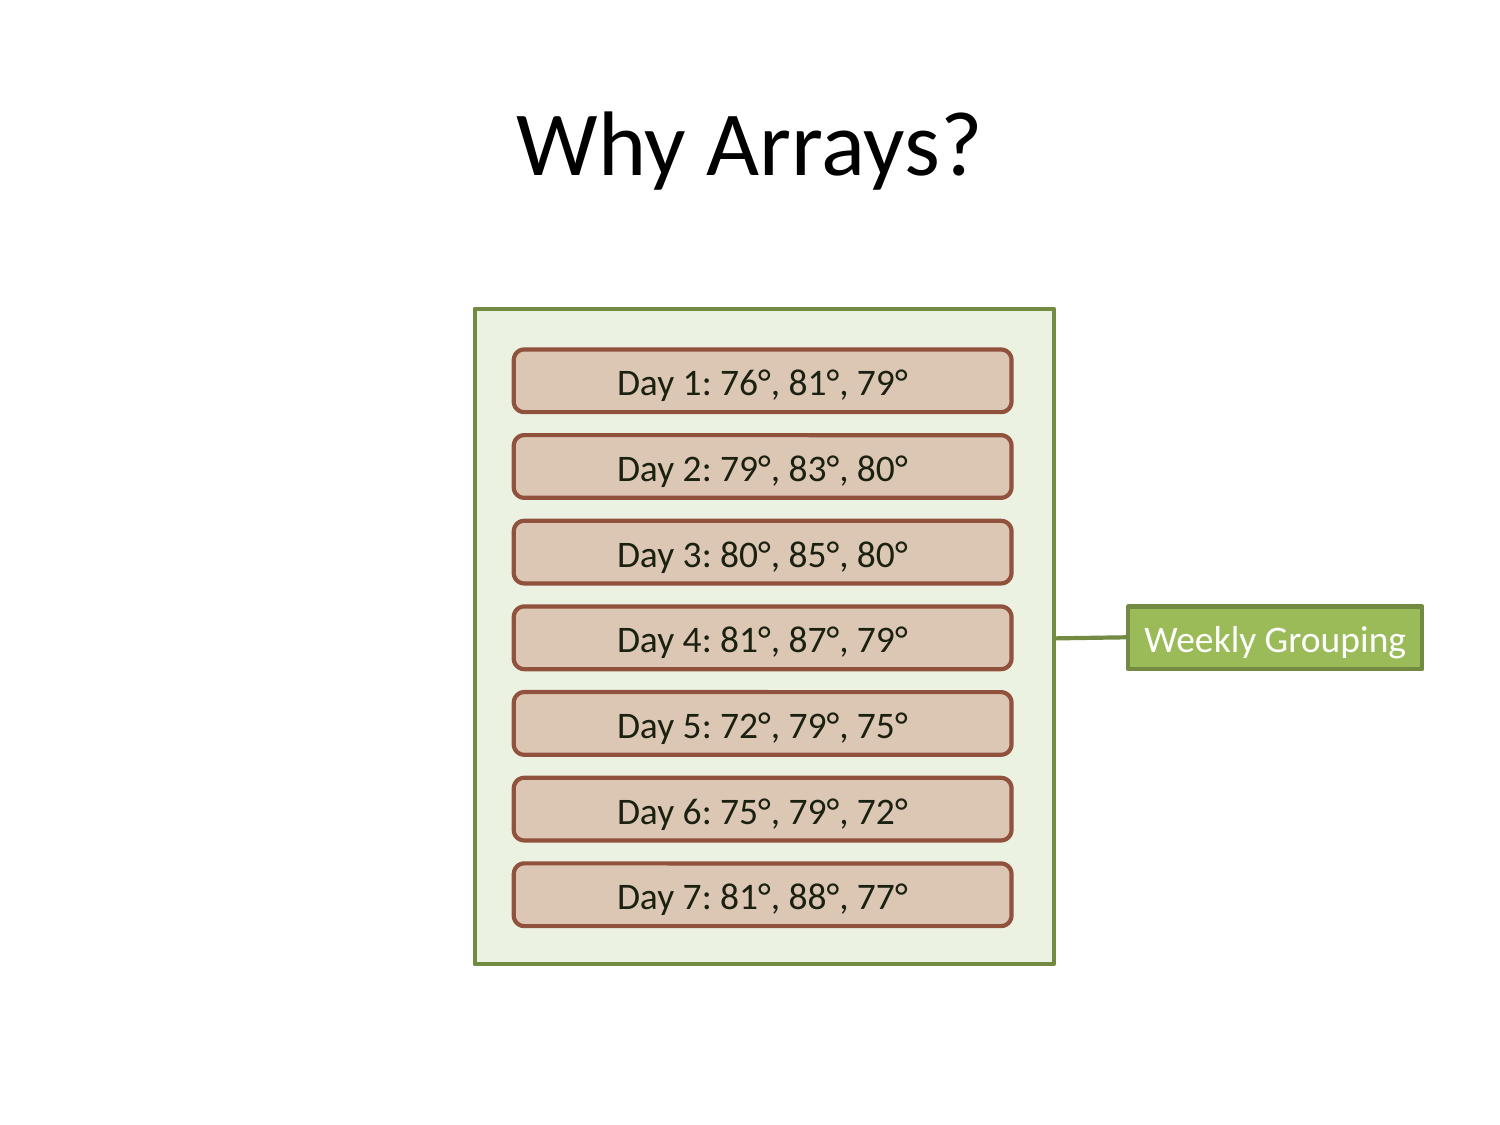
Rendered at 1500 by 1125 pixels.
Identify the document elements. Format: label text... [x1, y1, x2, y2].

text_box [473, 307, 1056, 966]
text_box Weekly Grouping [1056, 604, 1424, 671]
title Why Arrays? [75, 45, 1425, 233]
